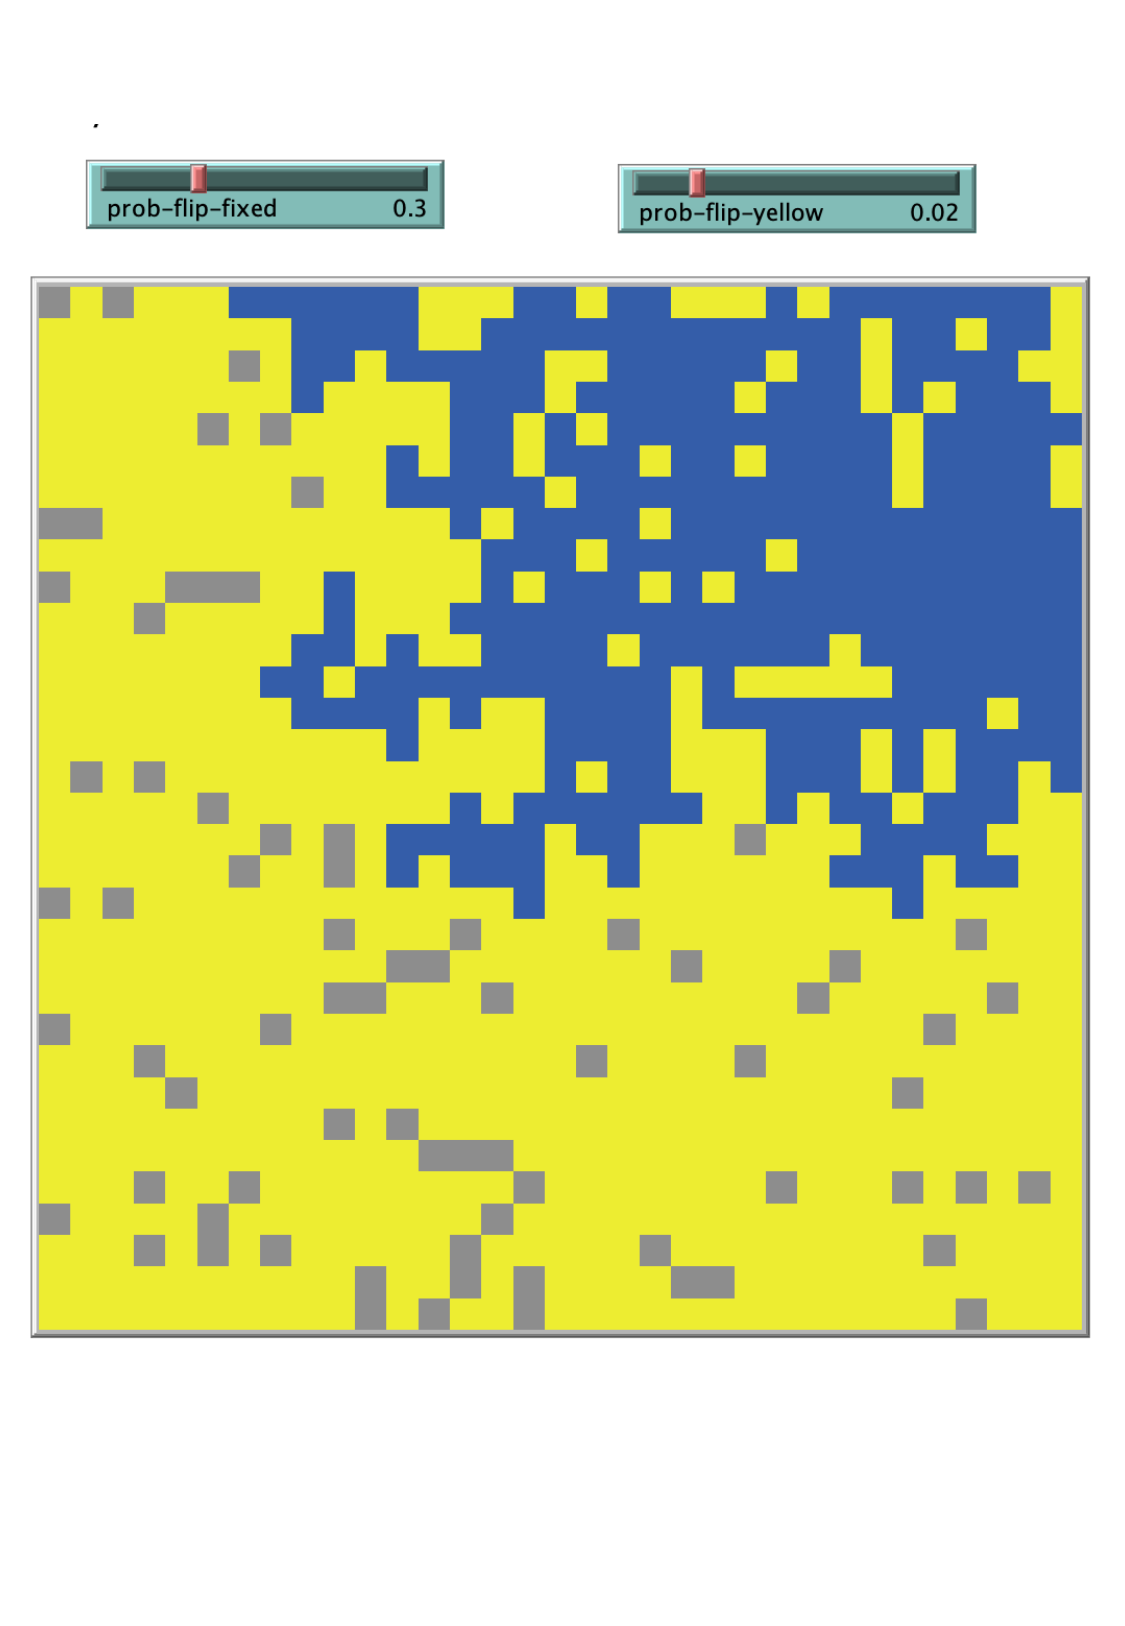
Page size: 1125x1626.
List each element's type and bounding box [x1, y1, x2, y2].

picture [16, 124, 1109, 1359]
